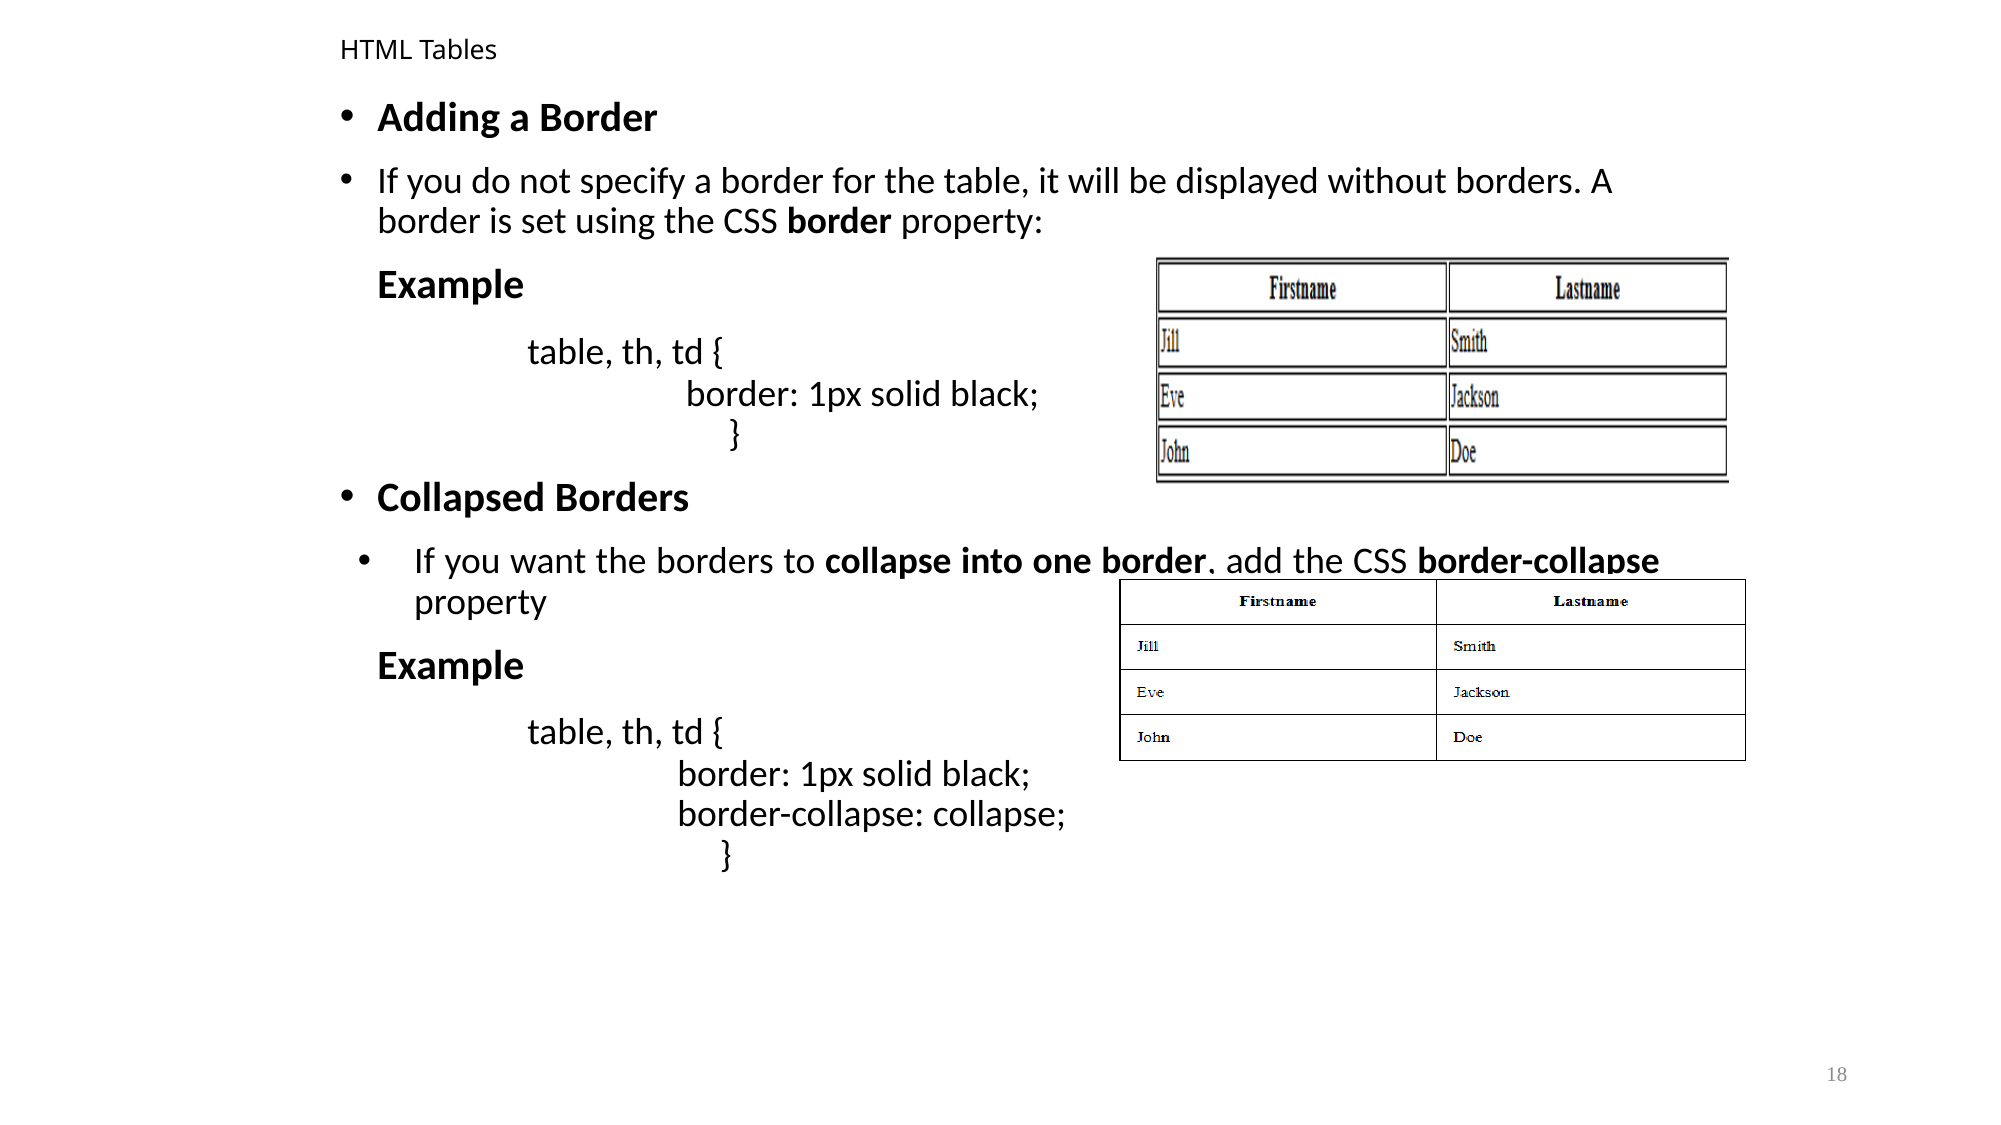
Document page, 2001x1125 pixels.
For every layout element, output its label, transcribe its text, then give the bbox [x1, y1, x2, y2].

picture [1153, 249, 1729, 488]
list Adding a Border If you do not specify a border for the table, it will be displayed without borders. A border is set using the CSS border property: Example table, th, td { border: 1px solid black; } Collapsed Borders If you want the borders to collapse into one border, add the CSS border-collapse property Example table, th, td { border: 1px solid black; border-collapse: collapse; } [324, 87, 1675, 986]
picture [1115, 574, 1750, 763]
slide_number 18 [1412, 1042, 1863, 1103]
title HTML Tables [324, 0, 1675, 87]
